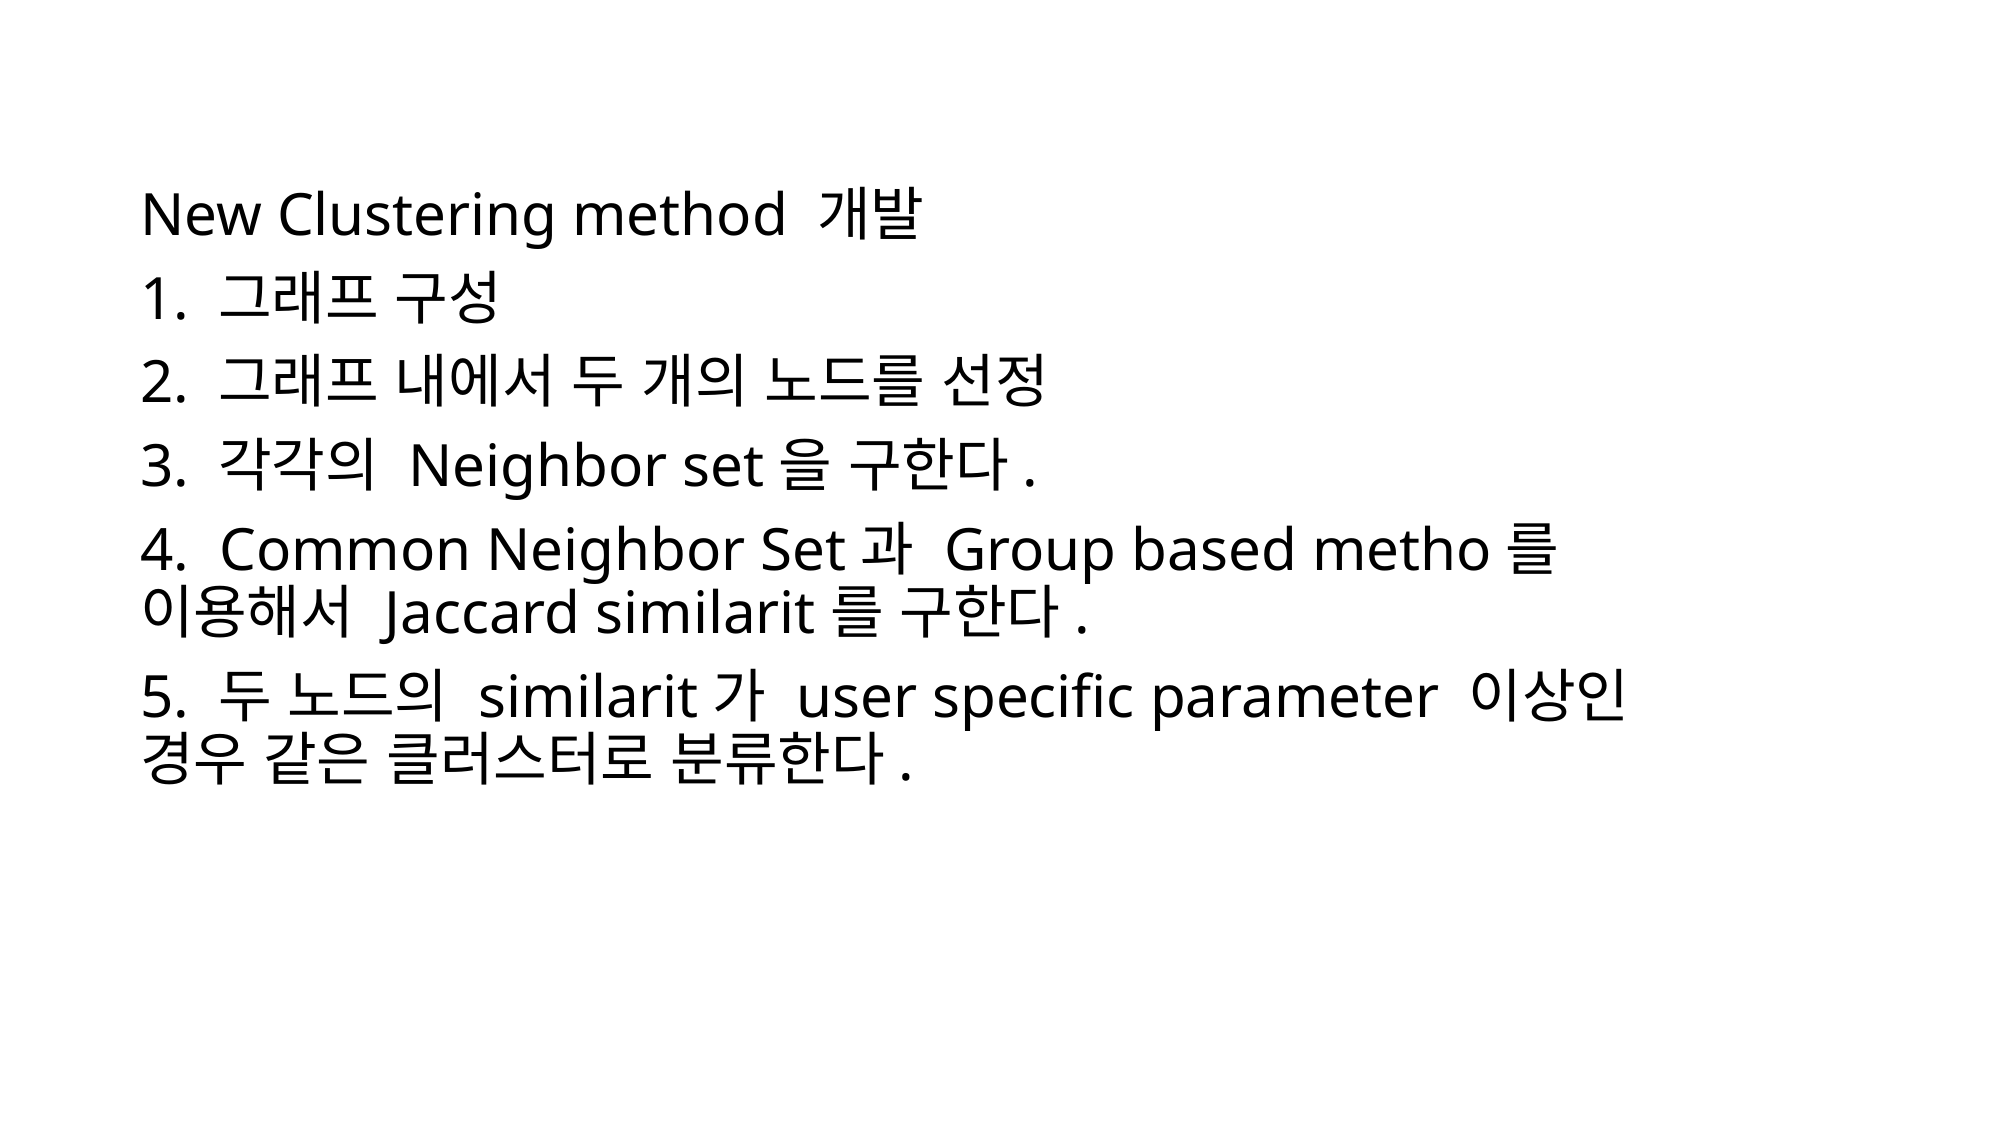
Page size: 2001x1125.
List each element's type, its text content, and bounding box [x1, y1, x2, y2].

text_box New Clustering method 개발 1. 그래프 구성 2. 그래프 내에서 두 개의 노드를 선정 3. 각각의 Neighbor set을 구한다. 4. Common Neighbor Set과 Group based metho를 이용해서 Jaccard similarit를 구한다. 5. 두 노드의 similarit가 user specific parameter 이상인 경우 같은 클러스터로 분류한다. [125, 177, 1750, 863]
